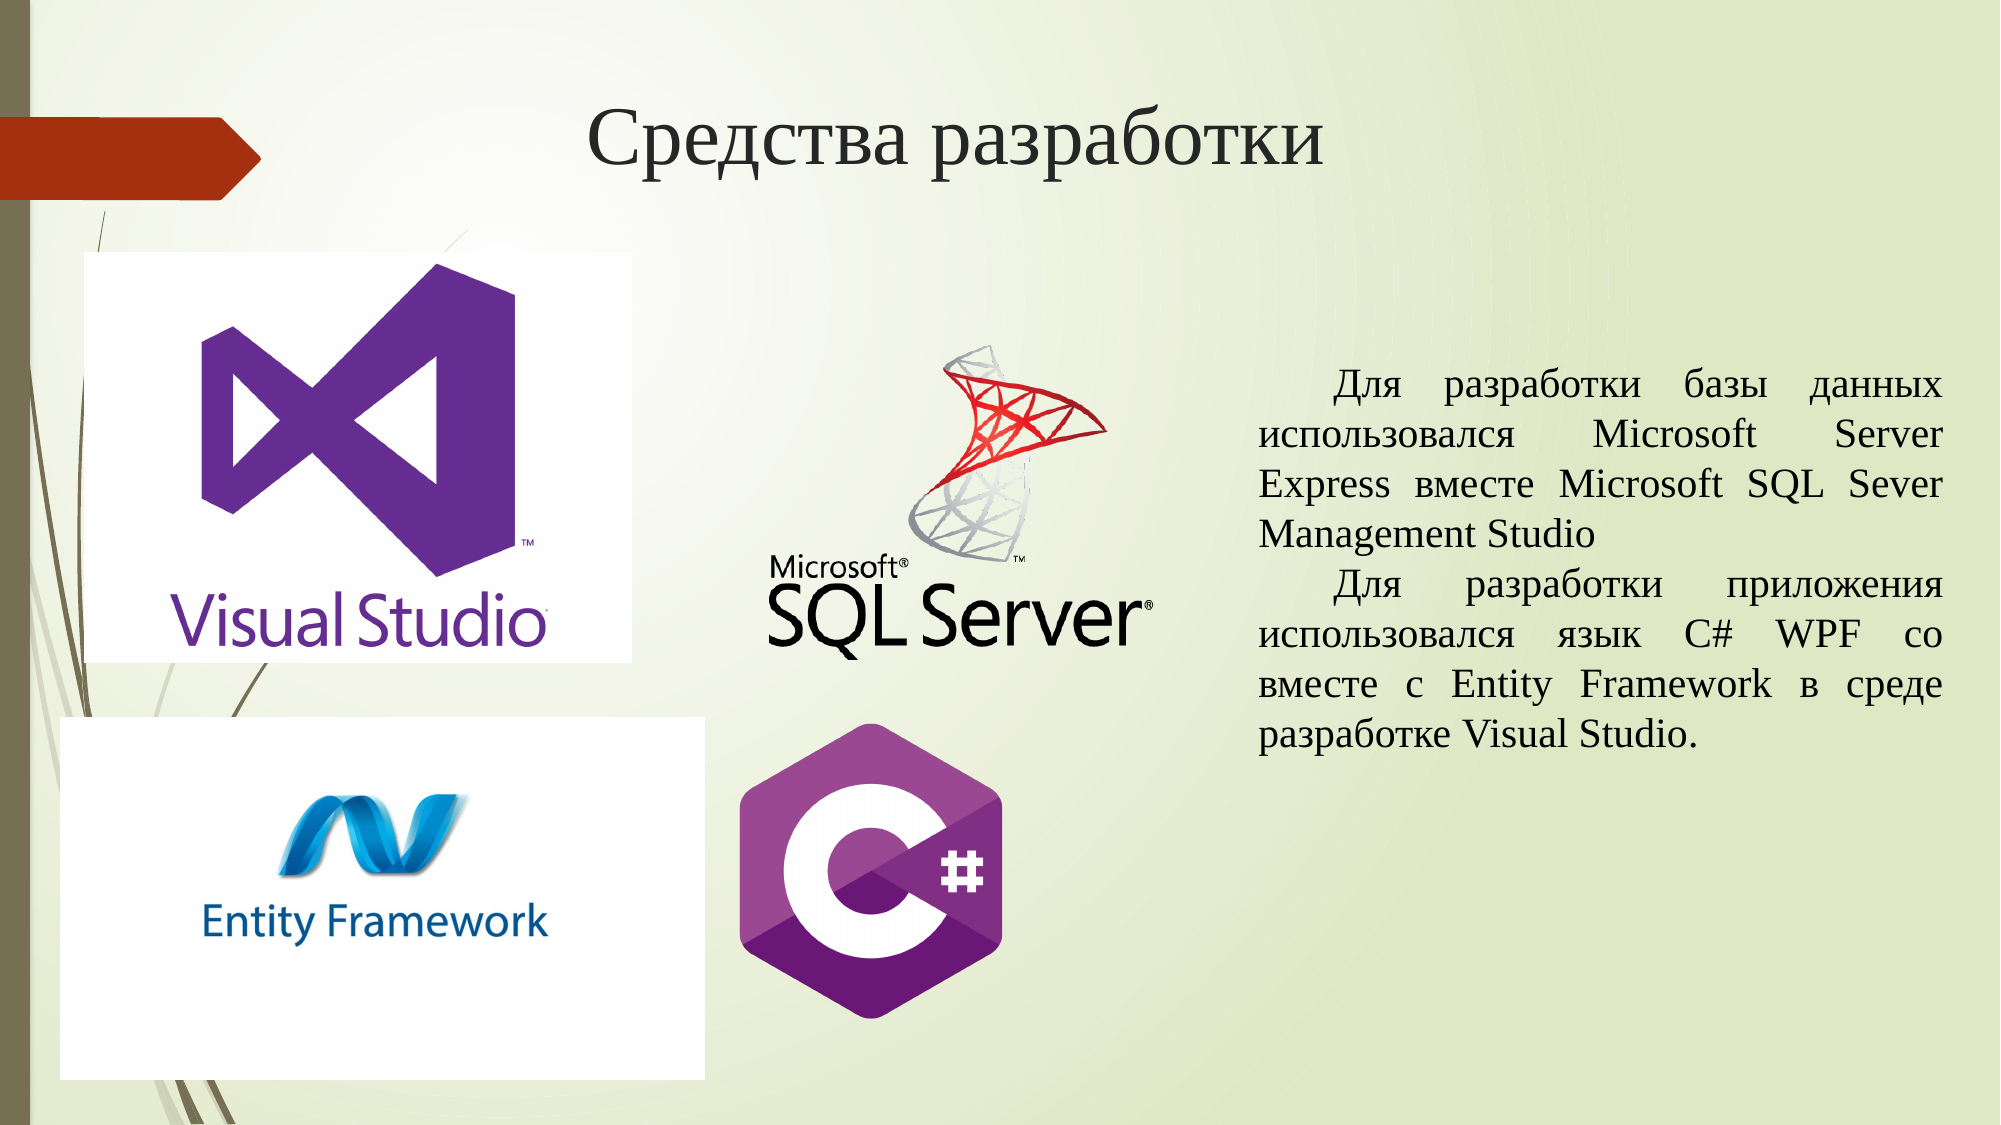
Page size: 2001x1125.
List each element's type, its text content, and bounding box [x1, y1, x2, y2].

text_box Для разработки базы данных использовался Microsoft Server Express вместе Microsoft SQL Sever Management Studio Для разработки приложения использовался язык С# WPF со вместе с Entity Framework в среде разработке Visual Studio. [1243, 347, 1959, 808]
title Средства разработки [571, 74, 1429, 285]
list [59, 717, 705, 1081]
picture [84, 252, 632, 664]
picture [764, 341, 1157, 664]
picture [631, 691, 1111, 1051]
